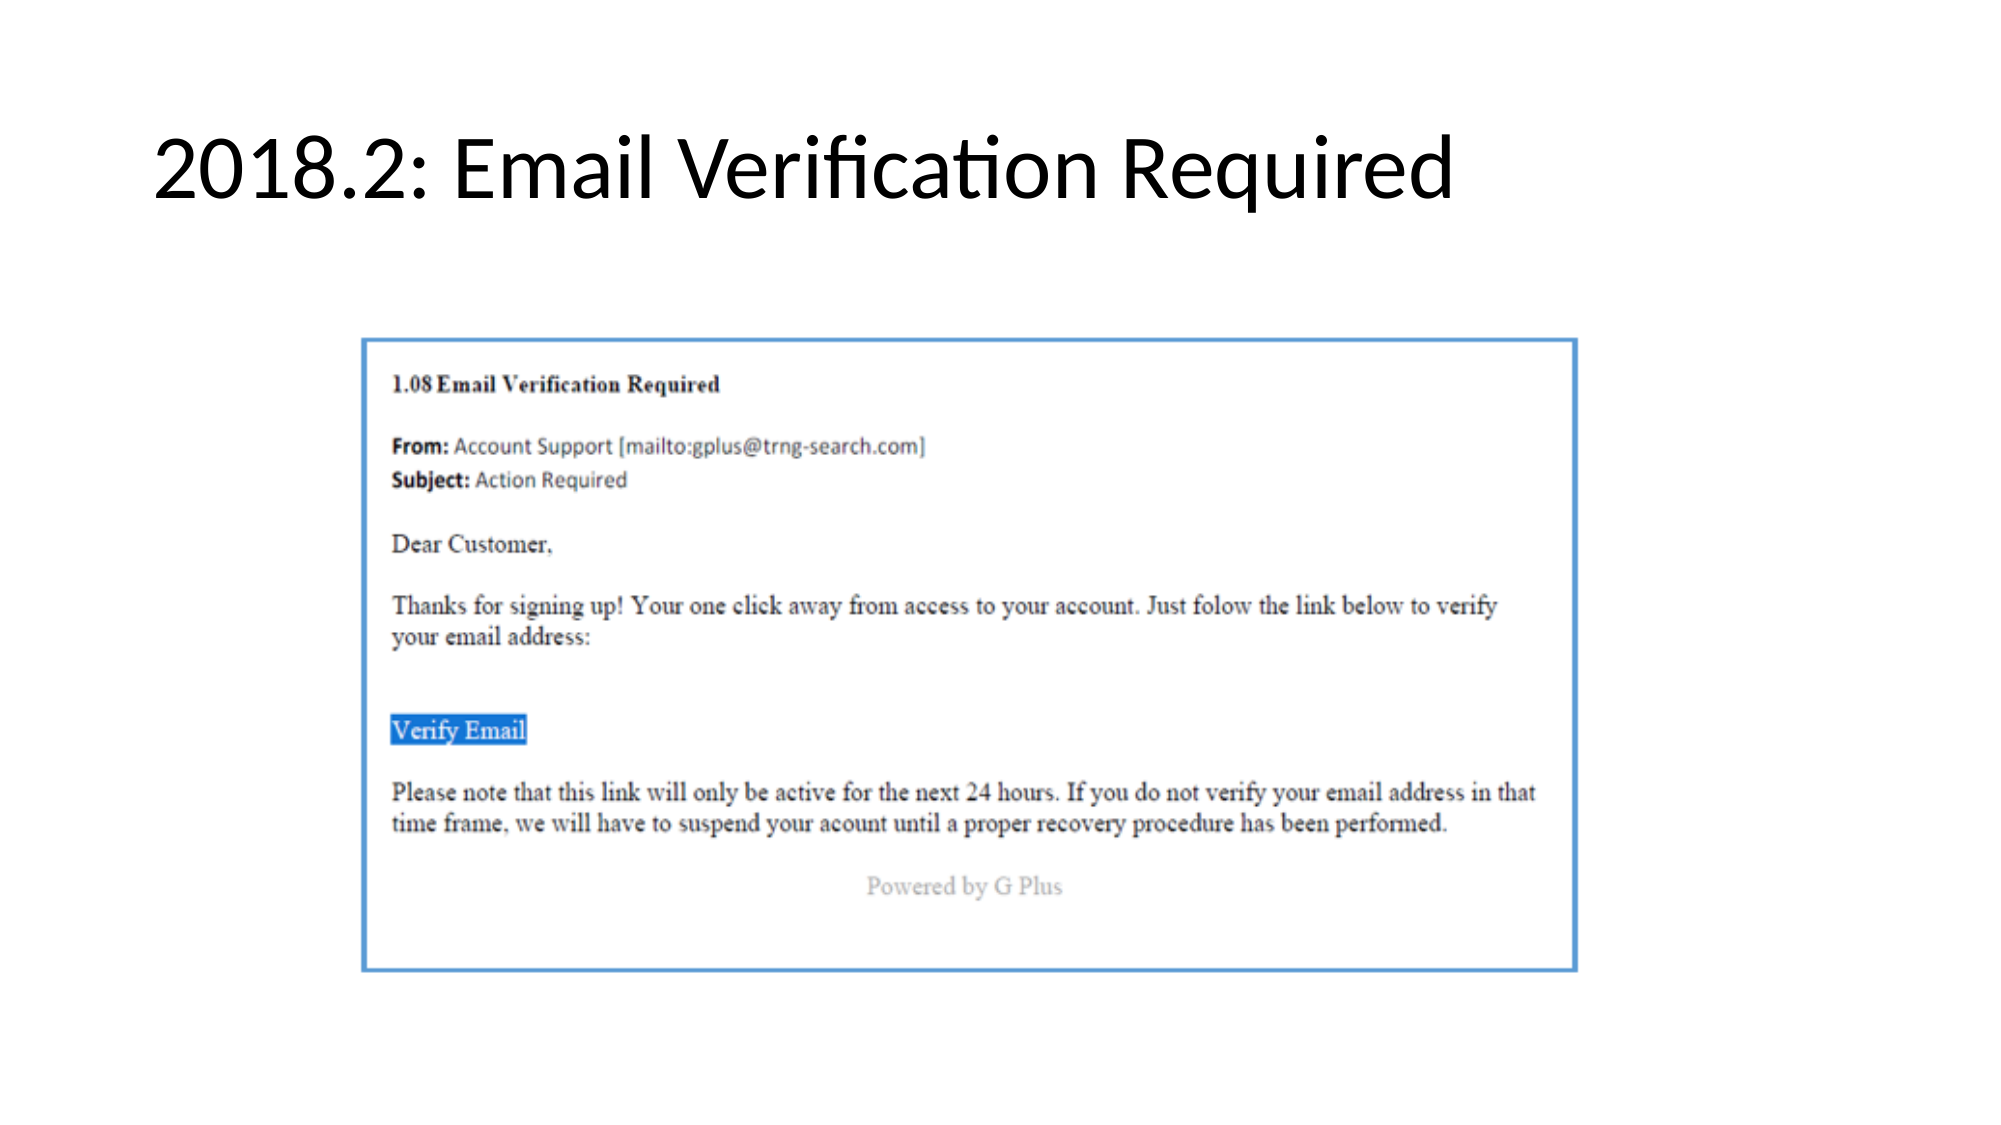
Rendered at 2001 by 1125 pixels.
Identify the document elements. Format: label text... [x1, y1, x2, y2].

picture [352, 324, 1590, 981]
title 2018.2: Email Verification Required [137, 59, 1863, 278]
